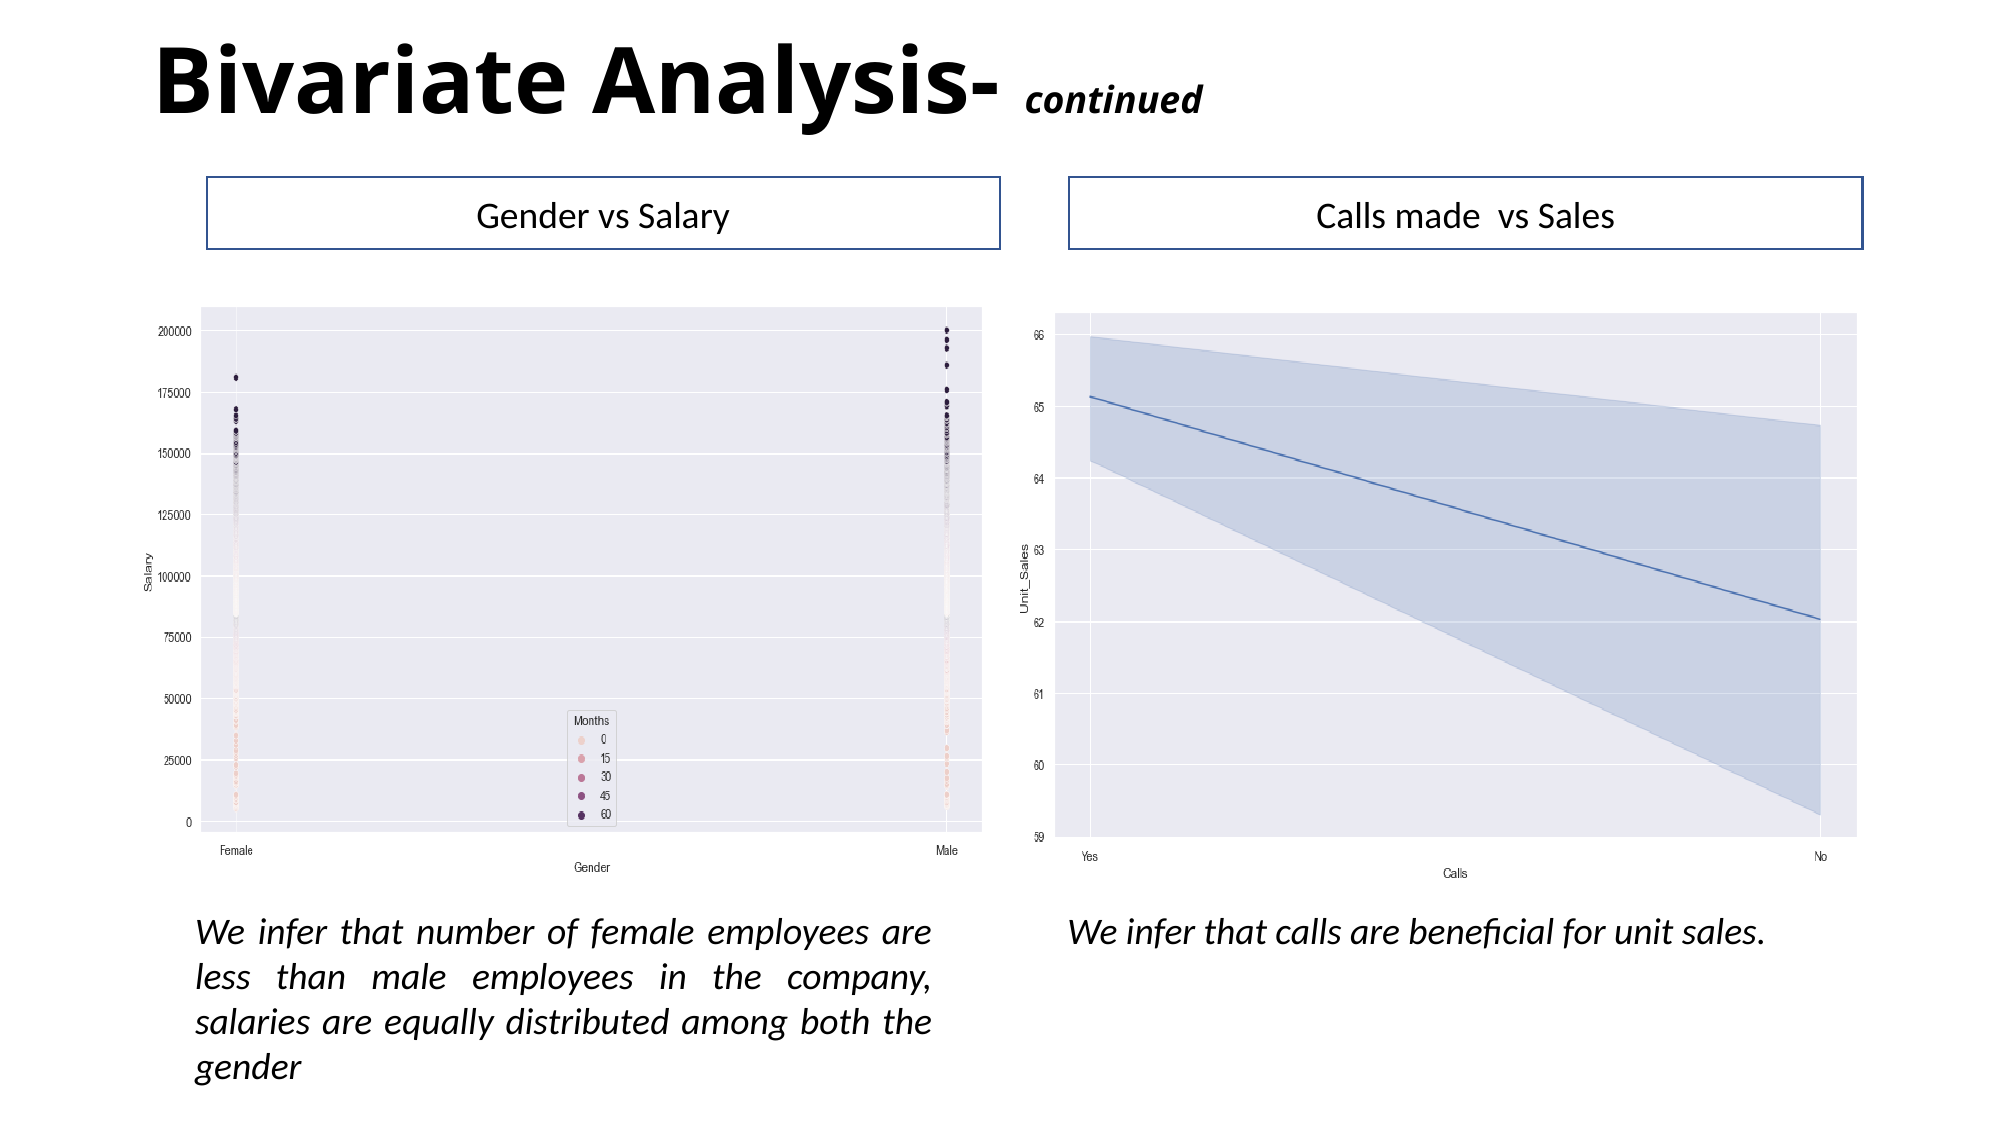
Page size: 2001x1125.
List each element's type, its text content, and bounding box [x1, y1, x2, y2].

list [137, 299, 988, 882]
text_box Gender vs Salary [206, 176, 1001, 250]
text_box We infer that calls are beneficial for unit sales. [1052, 899, 1820, 960]
title Bivariate Analysis- continued [137, 5, 1349, 163]
text_box Calls made vs Sales [1068, 176, 1864, 250]
text_box We infer that number of female employees are less than male employees in the company, salaries are equally distributed among both the gender [180, 899, 948, 1095]
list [1012, 305, 1863, 888]
